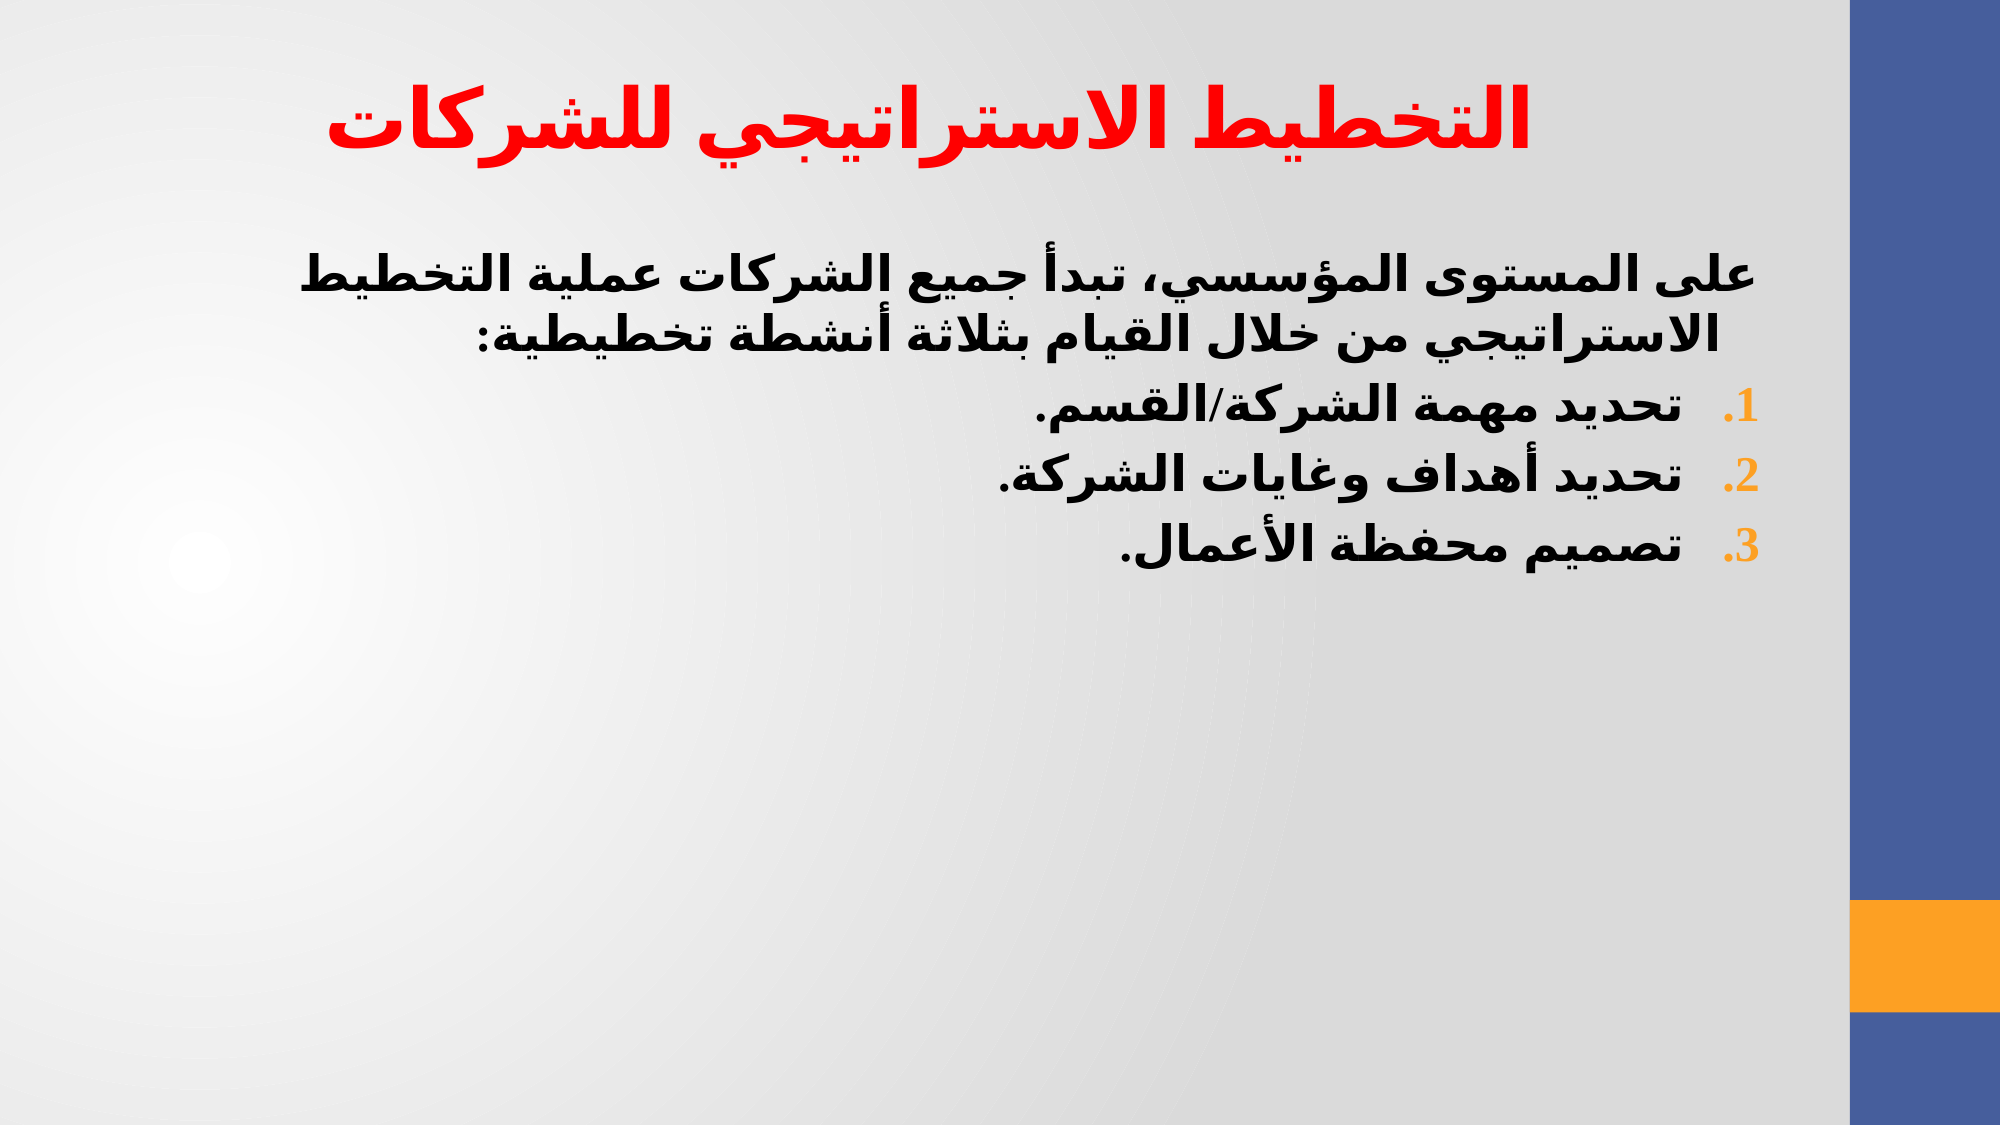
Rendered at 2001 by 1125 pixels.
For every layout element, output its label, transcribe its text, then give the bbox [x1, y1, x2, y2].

title التخطيط الاستراتيجي للشركات [180, 58, 1680, 172]
list على المستوى المؤسسي، تبدأ جميع الشركات عملية التخطيط الاستراتيجي من خلال القيام بثلاثة أنشطة تخطيطية: تحديد مهمة الشركة/القسم. تحديد أهداف وغايات الشركة. تصميم محفظة الأعمال. [27, 234, 1794, 1029]
